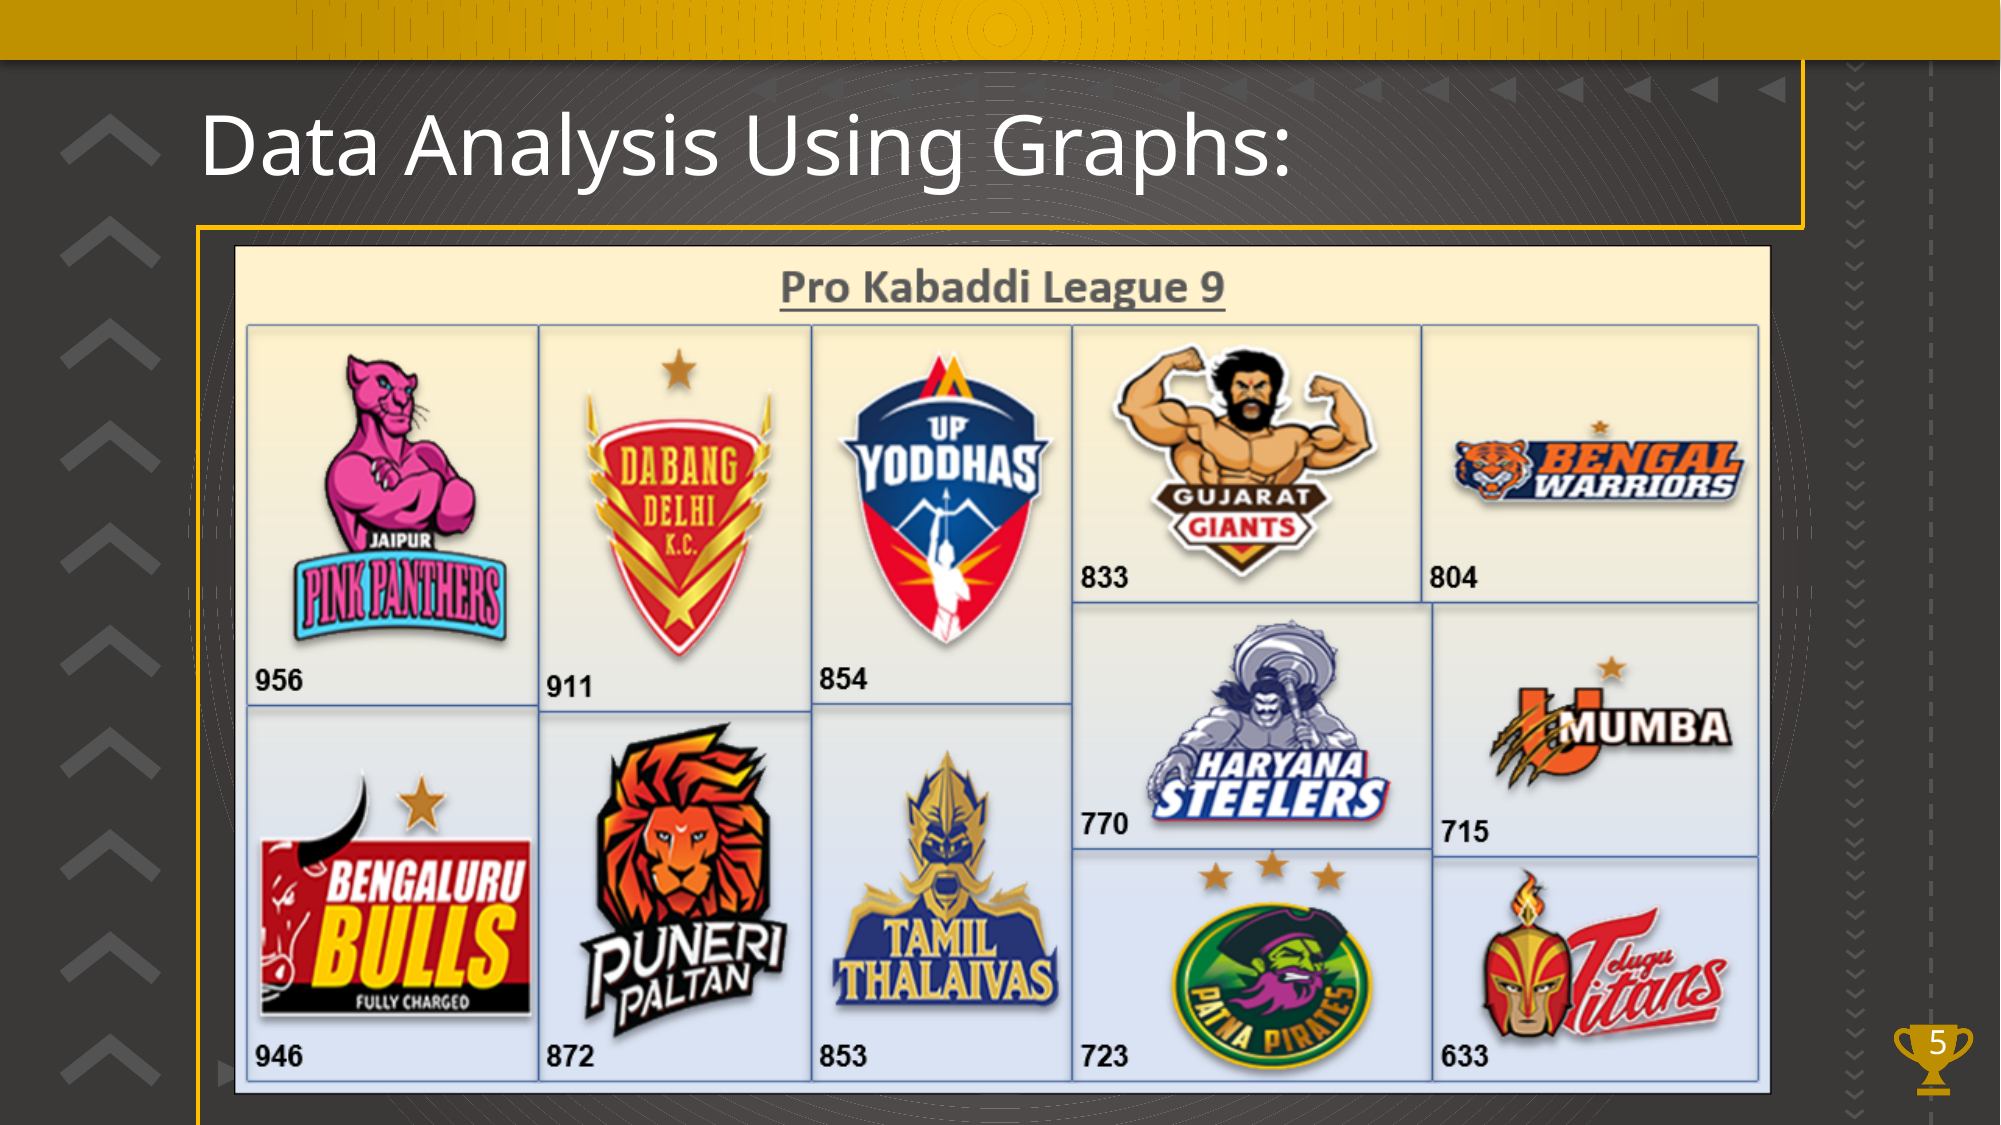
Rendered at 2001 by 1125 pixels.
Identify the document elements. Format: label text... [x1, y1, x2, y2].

picture [1889, 1015, 1978, 1105]
slide_number 5 [1775, 1014, 1963, 1074]
picture [234, 245, 1775, 1098]
title Data Analysis Using Graphs: [167, 49, 1776, 247]
